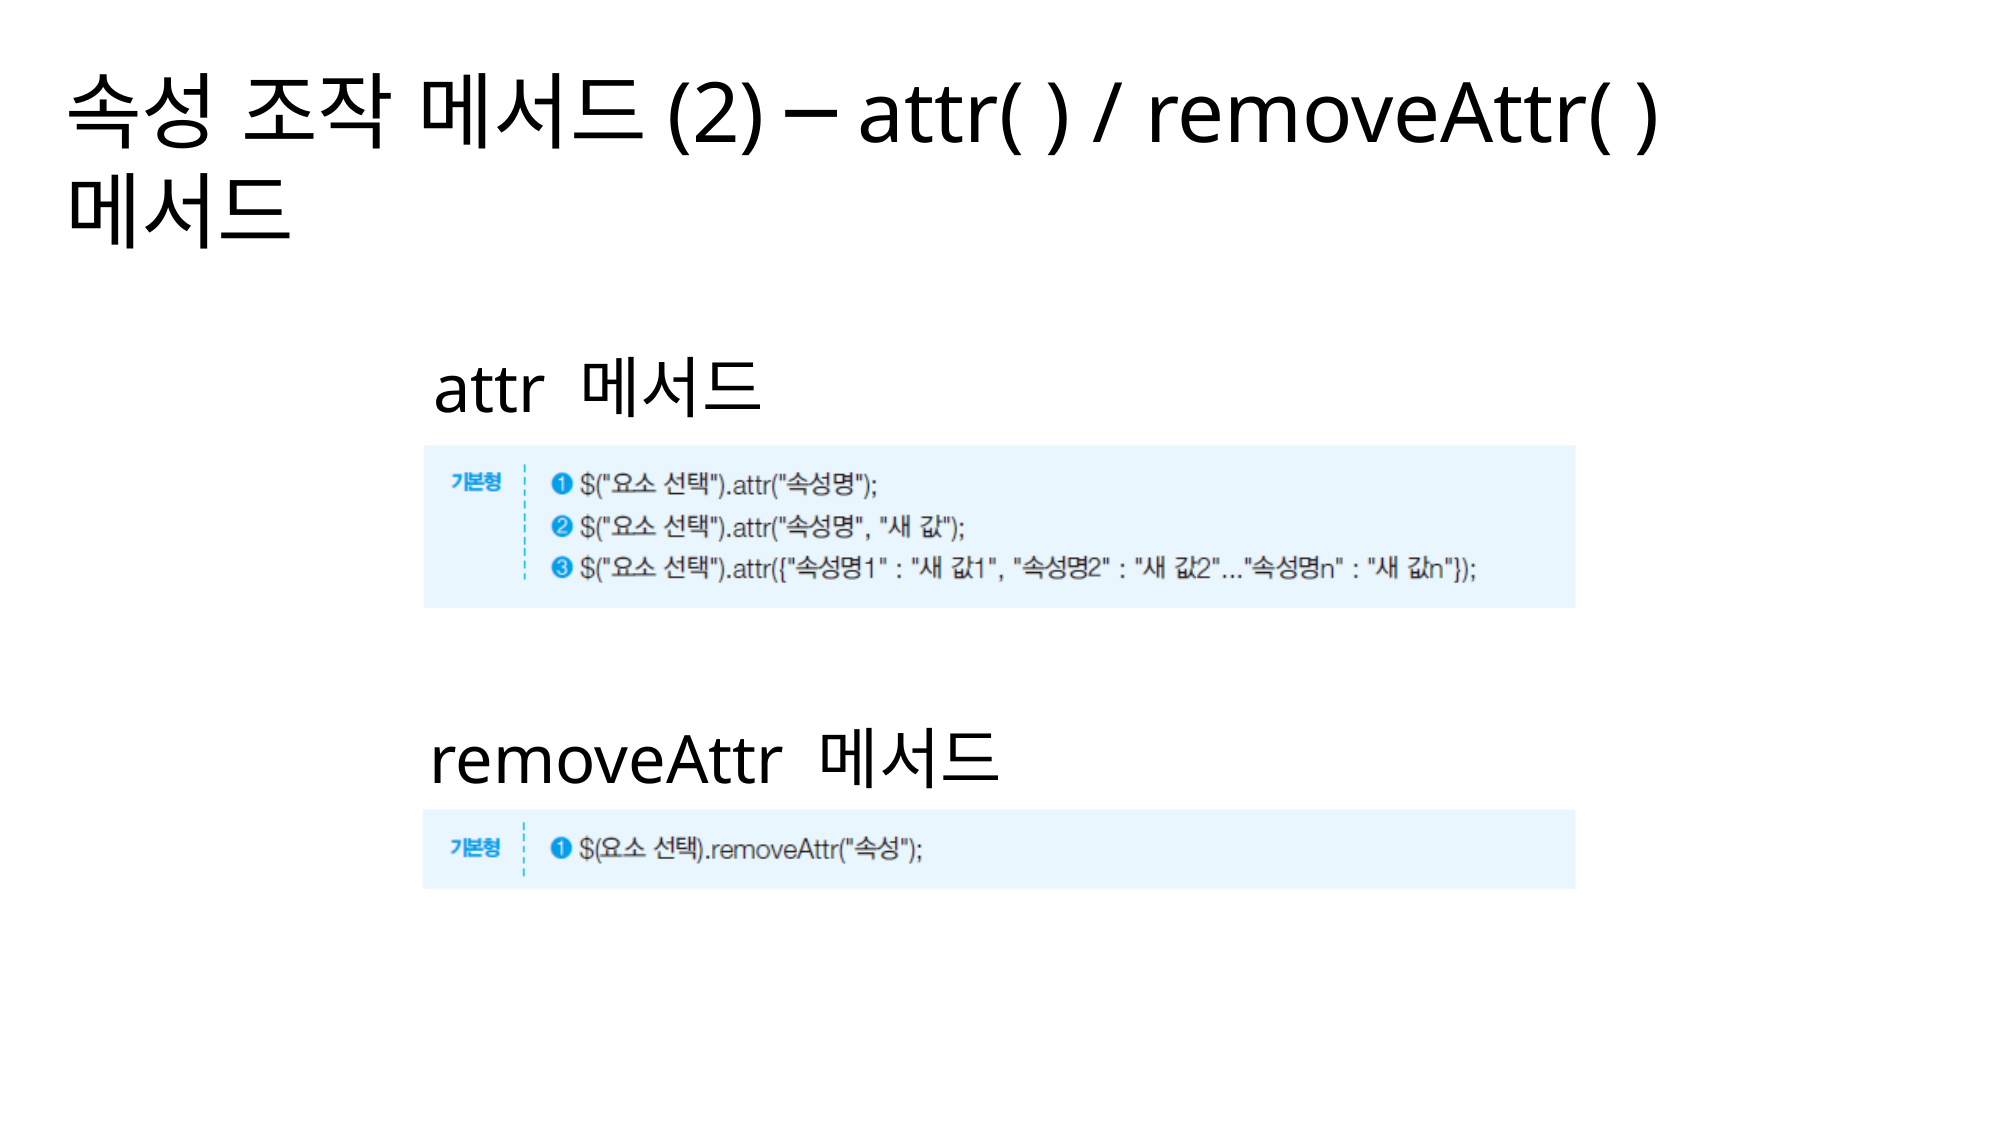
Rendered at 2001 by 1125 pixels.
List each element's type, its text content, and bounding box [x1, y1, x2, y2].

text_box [417, 338, 1582, 894]
text_box 속성 조작 메서드(2) ─ attr( ) / removeAttr( ) 메서드 [50, 52, 1742, 267]
